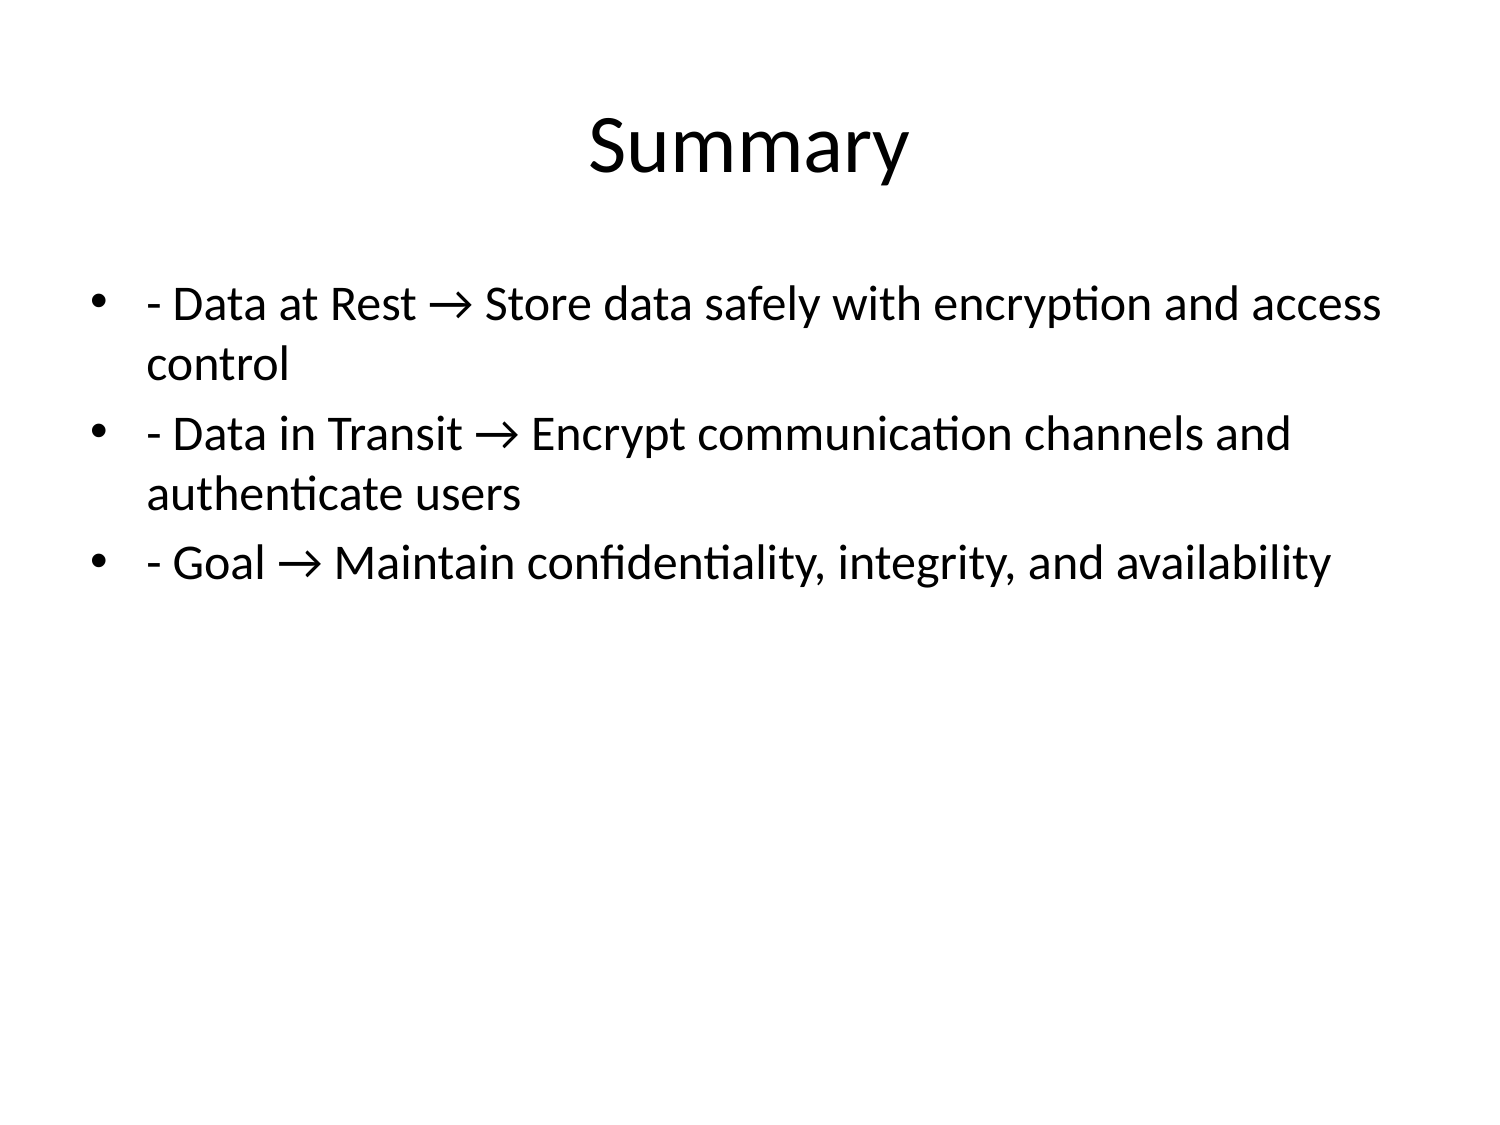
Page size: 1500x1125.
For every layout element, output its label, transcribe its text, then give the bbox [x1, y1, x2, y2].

title Summary [75, 45, 1425, 233]
list - Data at Rest → Store data safely with encryption and access control - Data in Transit → Encrypt communication channels and authenticate users - Goal → Maintain confidentiality, integrity, and availability [75, 262, 1425, 1005]
